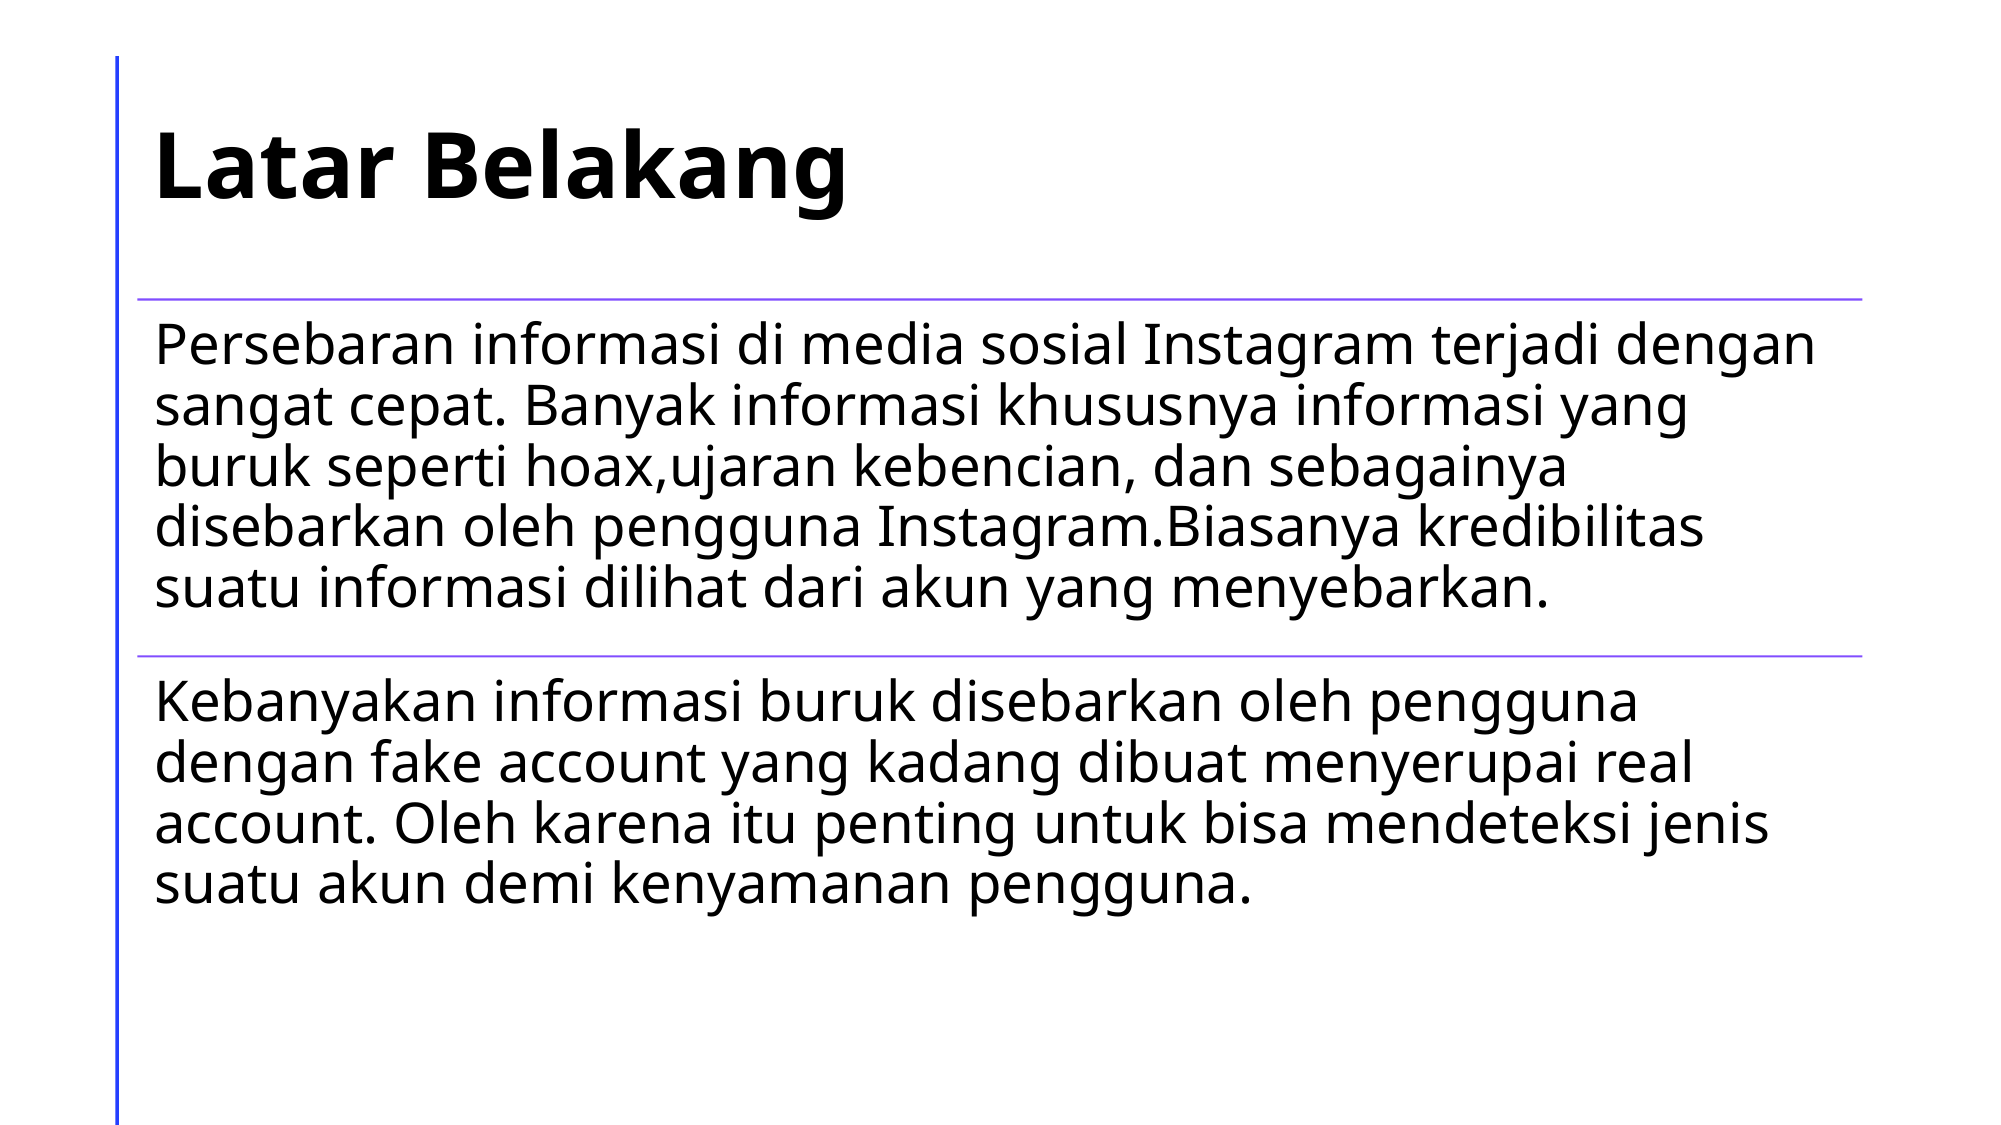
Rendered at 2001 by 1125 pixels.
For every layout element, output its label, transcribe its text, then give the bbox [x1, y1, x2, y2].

title Latar Belakang [137, 59, 1863, 278]
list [137, 299, 1863, 1014]
